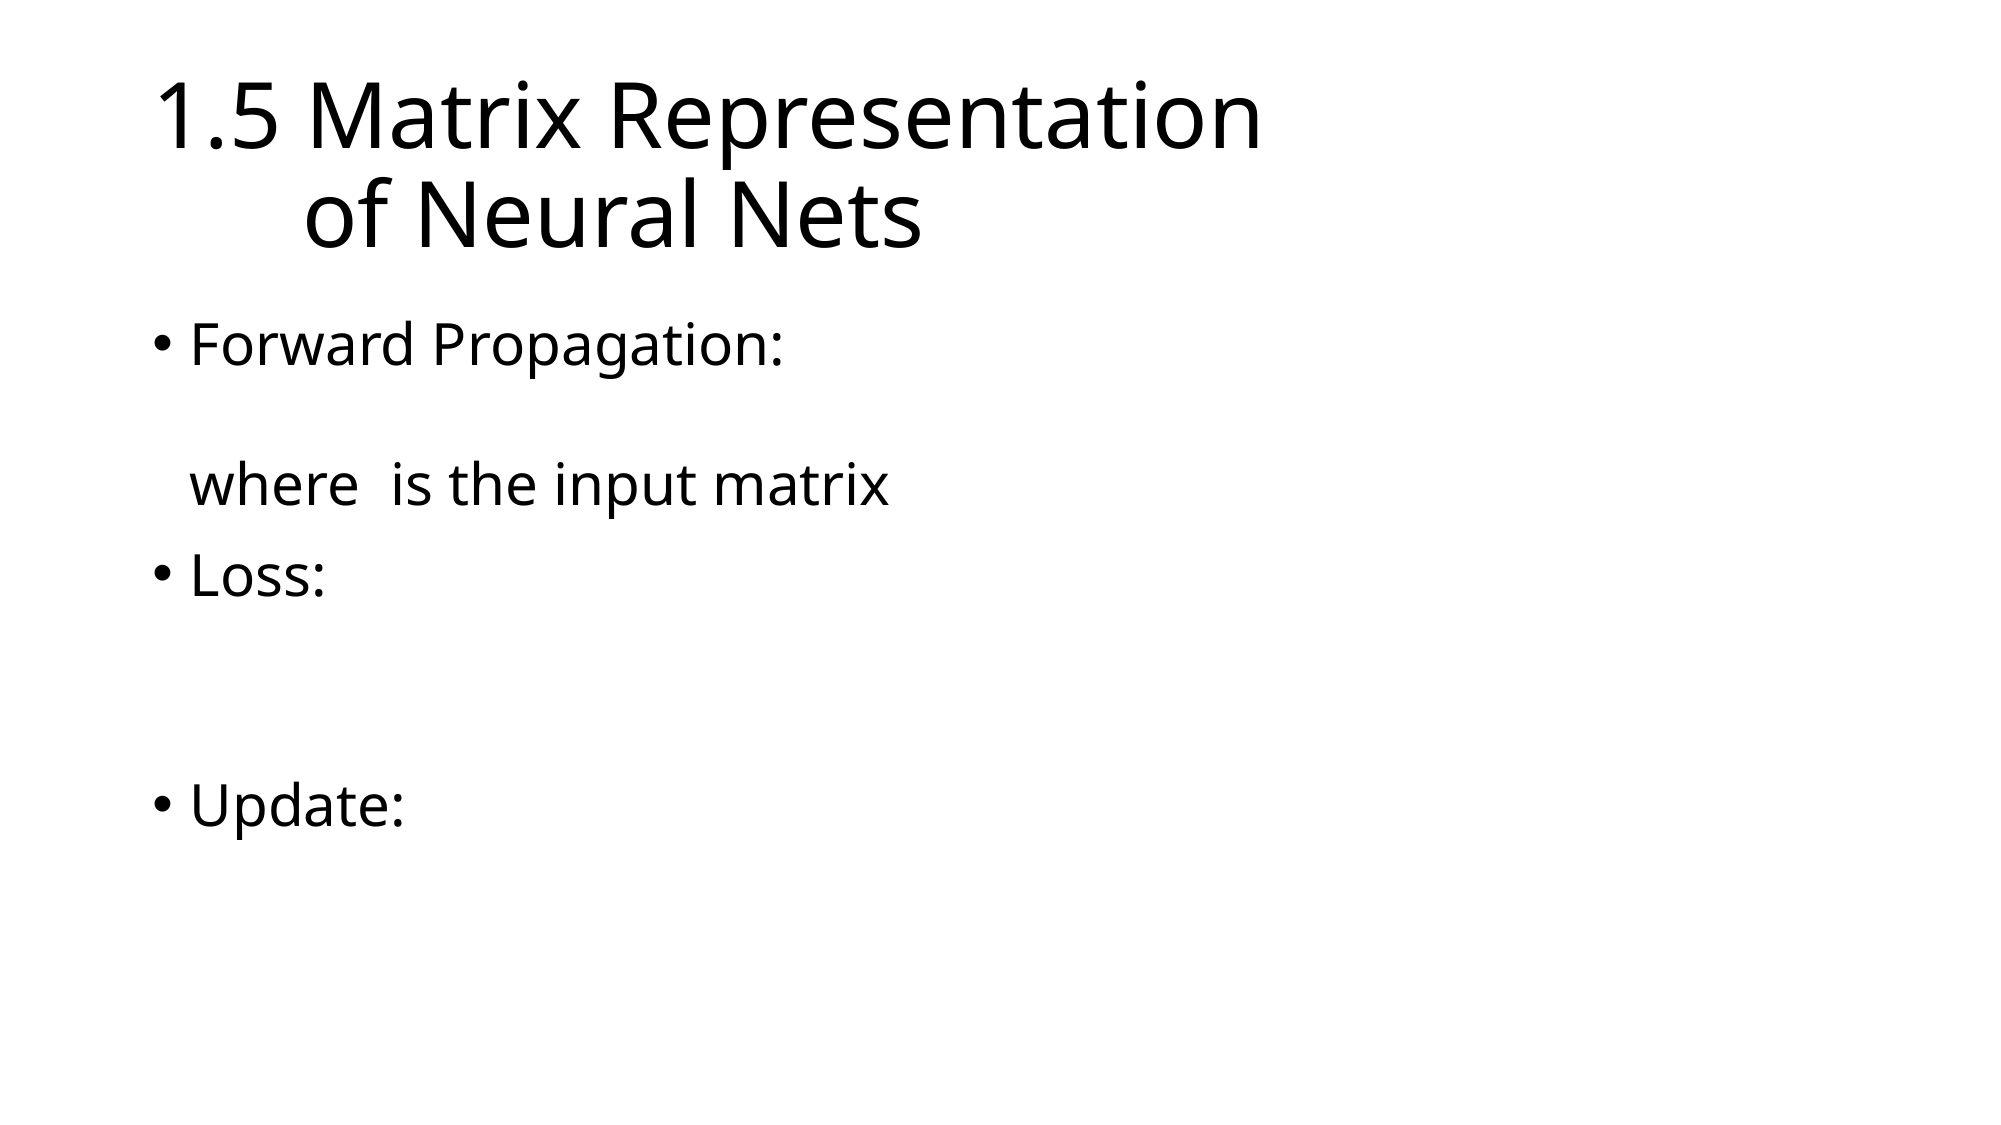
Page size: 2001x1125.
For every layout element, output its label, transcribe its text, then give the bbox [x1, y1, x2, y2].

title 1.5 Matrix Representation of Neural Nets [137, 59, 1863, 278]
